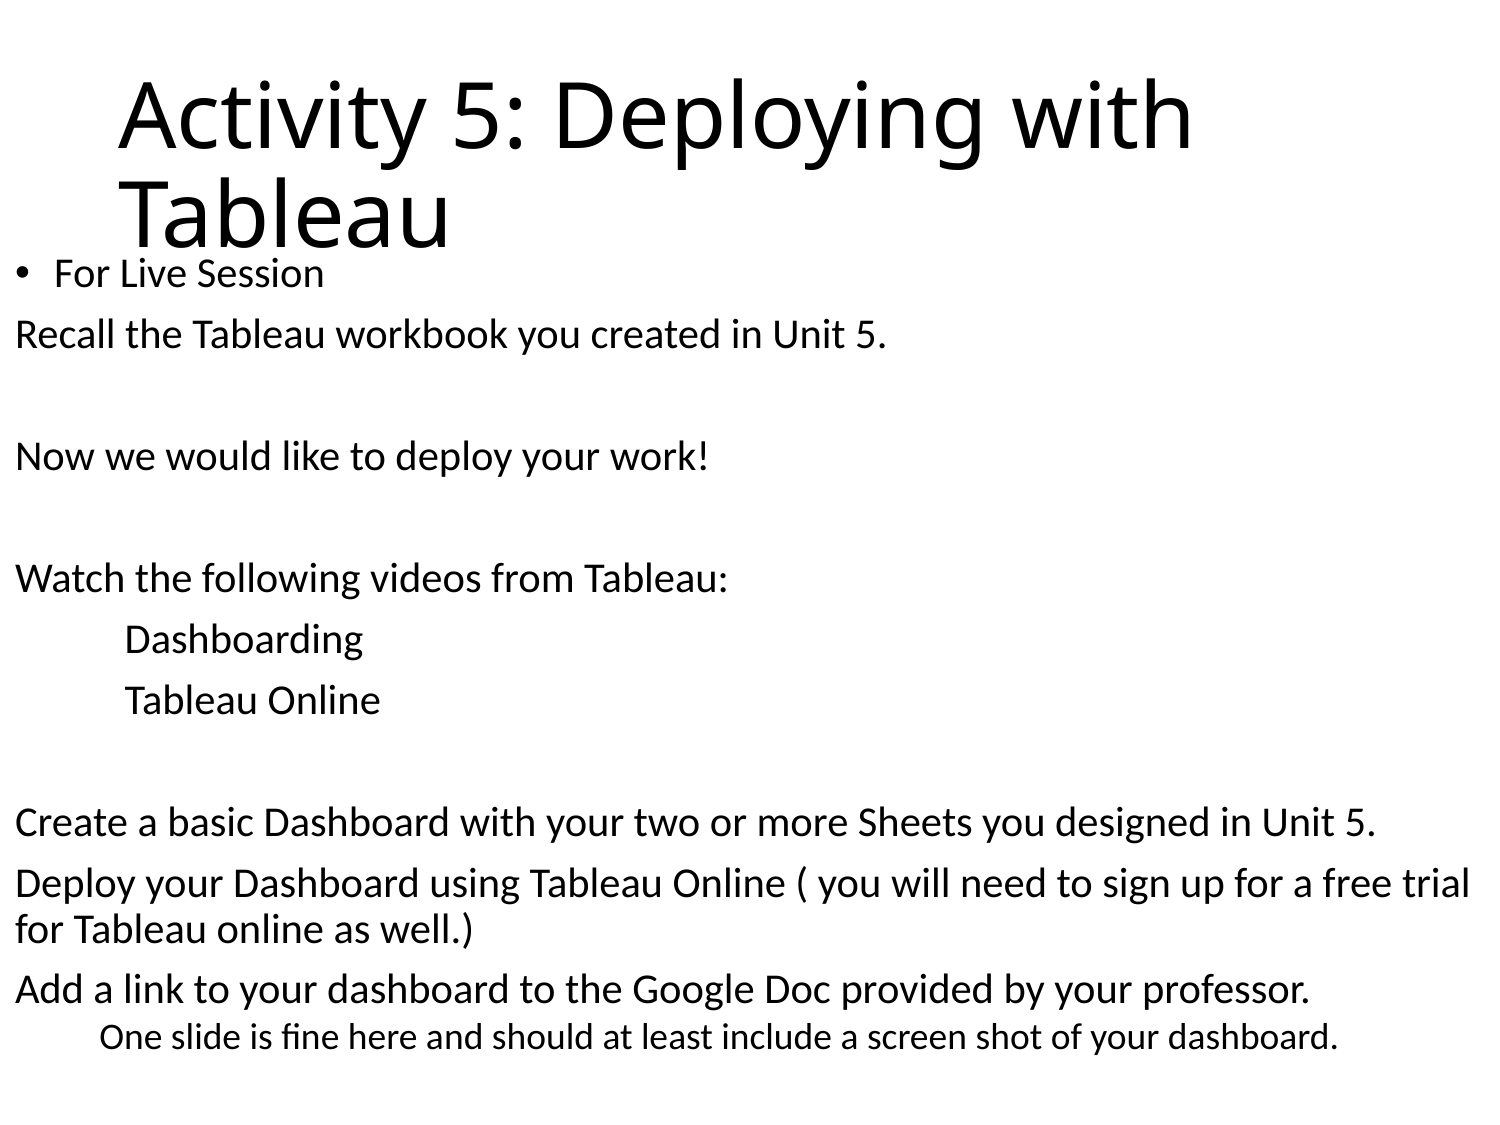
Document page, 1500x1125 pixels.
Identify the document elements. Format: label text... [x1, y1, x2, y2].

text_box One slide is fine here and should at least include a screen shot of your dashboard. [84, 1004, 1416, 1065]
title Activity 5: Deploying with Tableau [103, 59, 1397, 243]
list For Live Session Recall the Tableau workbook you created in Unit 5. Now we would like to deploy your work! Watch the following videos from Tableau: Dashboarding Tableau Online Create a basic Dashboard with your two or more Sheets you designed in Unit 5. Deploy your Dashboard using Tableau Online ( you will need to sign up for a free trial for Tableau online as well.) Add a link to your dashboard to the Google Doc provided by your professor. [0, 243, 1500, 1022]
